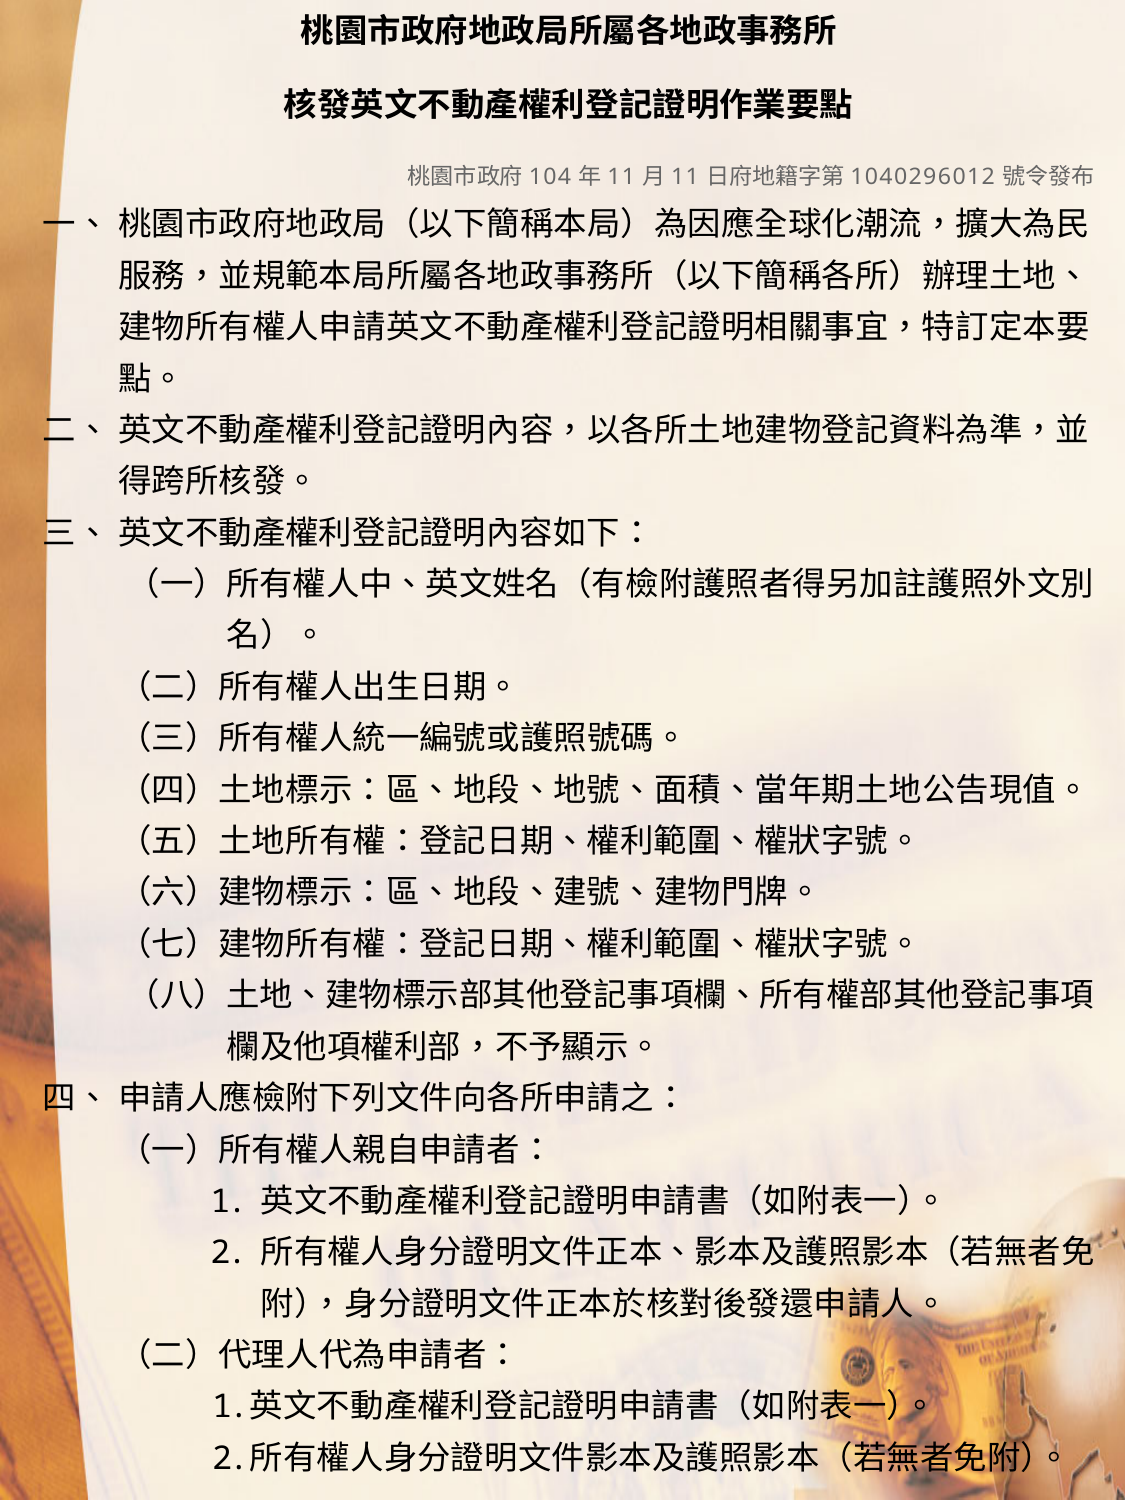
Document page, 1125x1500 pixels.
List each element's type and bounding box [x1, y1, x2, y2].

text_box [42, 0, 1095, 1488]
picture [0, 0, 1125, 1500]
